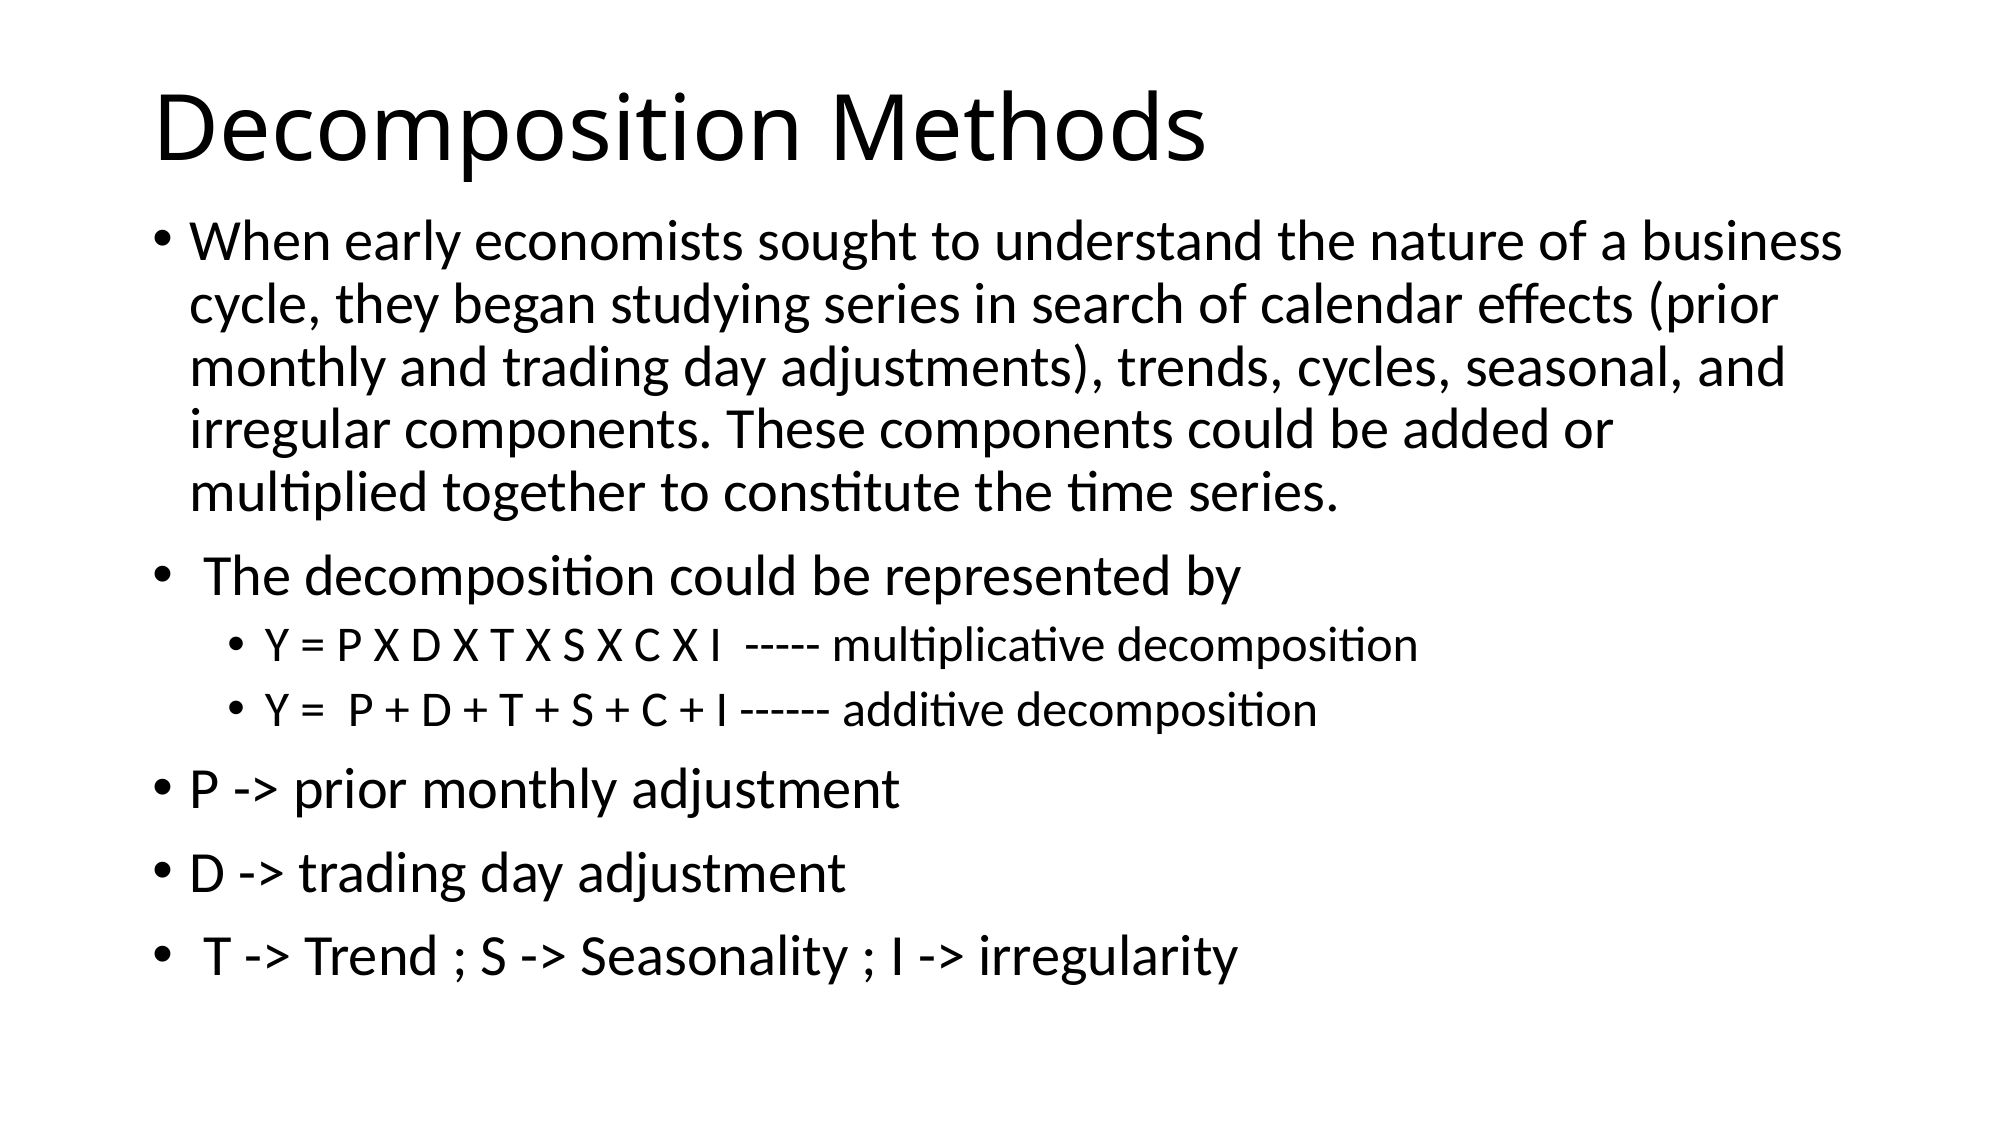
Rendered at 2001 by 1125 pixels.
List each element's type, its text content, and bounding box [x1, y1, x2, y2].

title Decomposition Methods [137, 59, 1863, 202]
list When early economists sought to understand the nature of a business cycle, they began studying series in search of calendar effects (prior monthly and trading day adjustments), trends, cycles, seasonal, and irregular components. These components could be added or multiplied together to constitute the time series. The decomposition could be represented by Y = P X D X T X S X C X I ----- multiplicative decomposition Y = P + D + T + S + C + I ------ additive decomposition P -> prior monthly adjustment D -> trading day adjustment T -> Trend ; S -> Seasonality ; I -> irregularity [137, 202, 1863, 1014]
